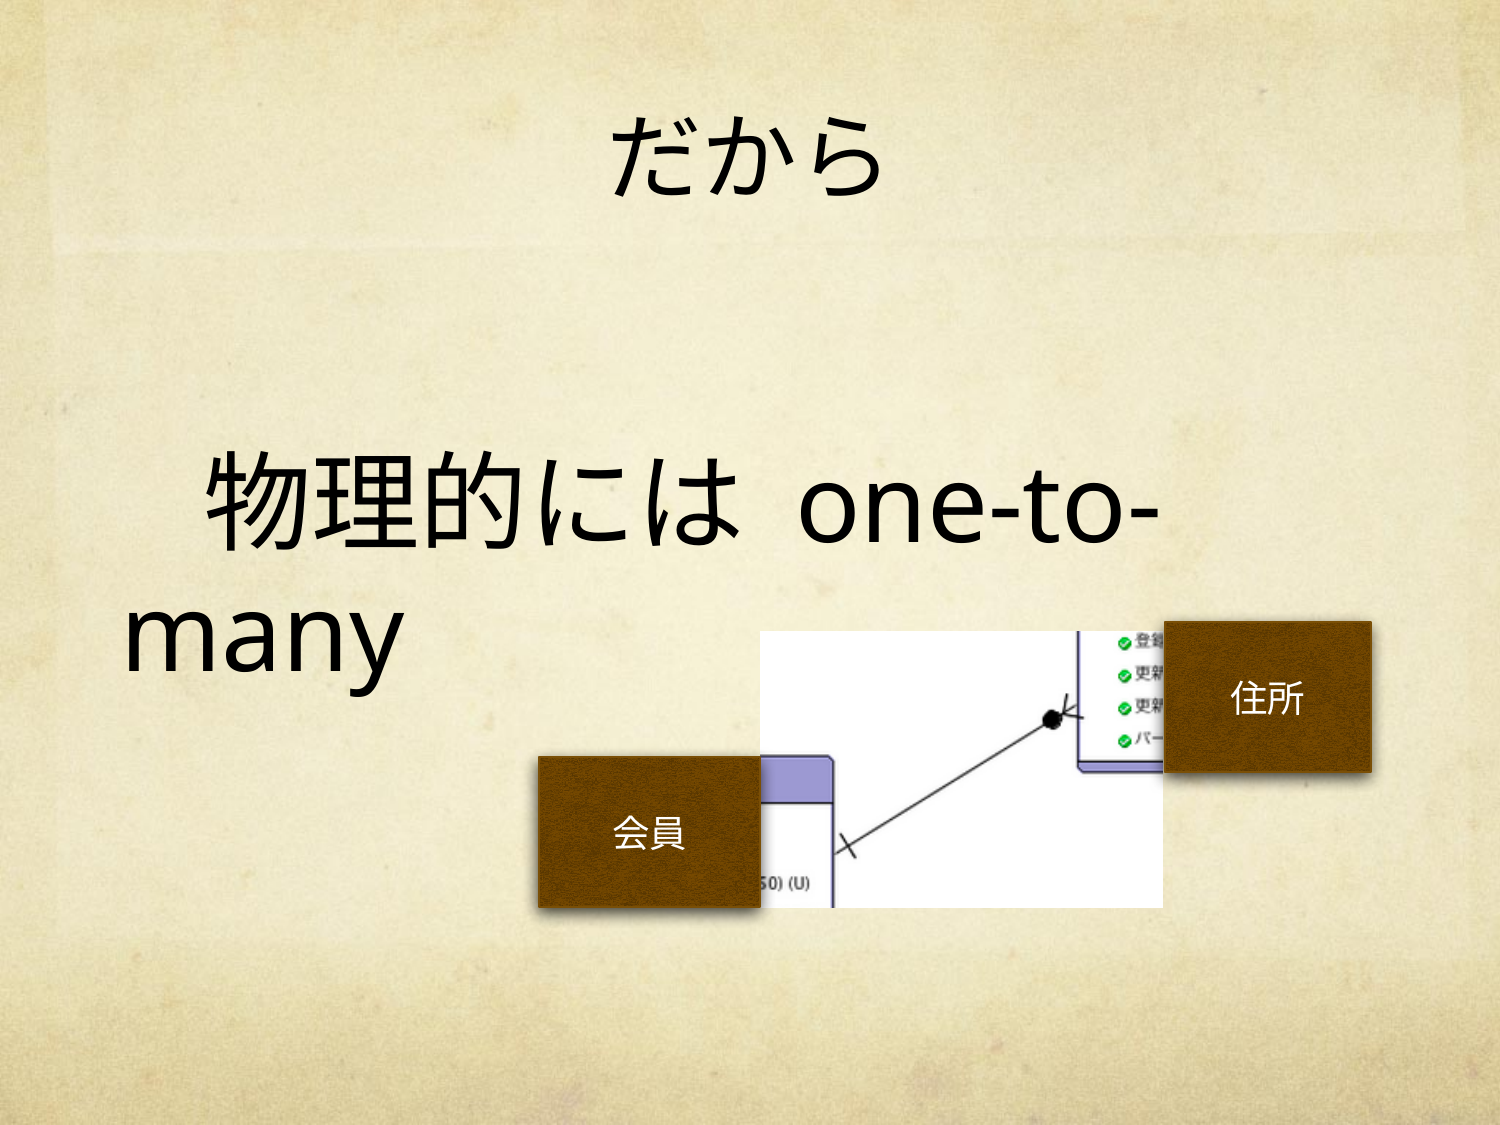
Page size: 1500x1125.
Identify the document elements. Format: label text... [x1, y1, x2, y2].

list 物理的には one-to-many [105, 284, 1392, 950]
text_box 住所 [1164, 621, 1372, 773]
picture [0, 0, 1500, 1125]
text_box 会員 [538, 756, 747, 908]
title だから [150, 82, 1350, 225]
